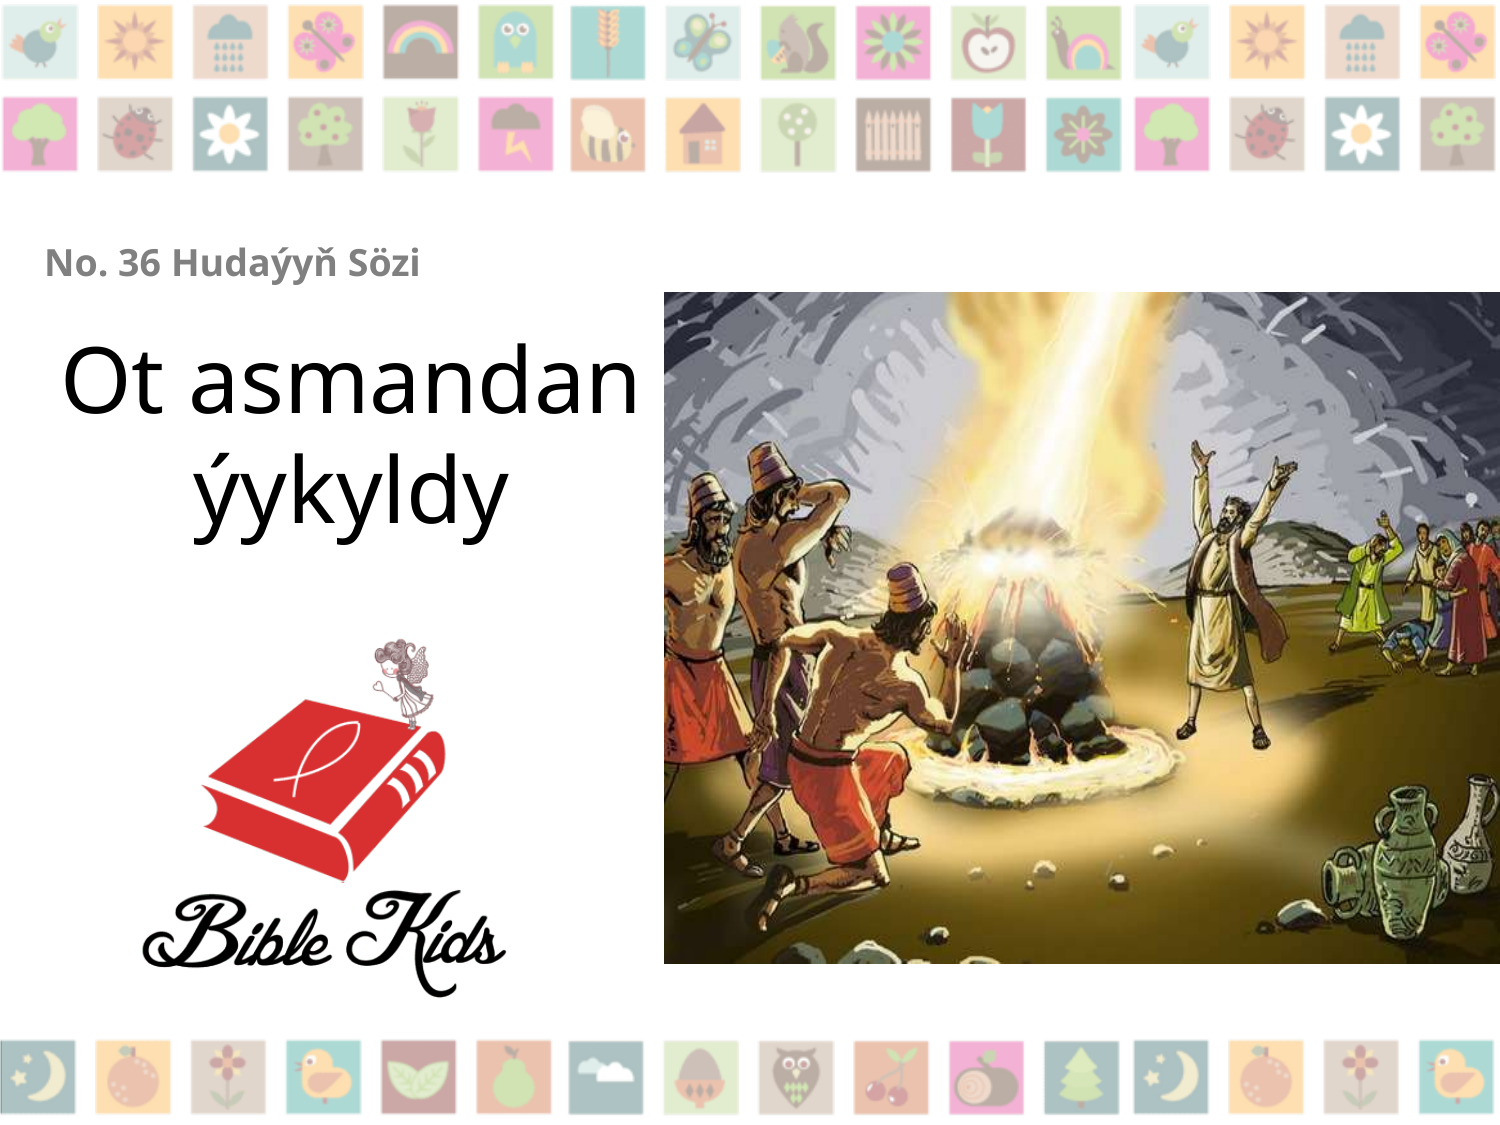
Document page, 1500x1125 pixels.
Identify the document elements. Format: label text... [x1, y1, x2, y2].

text_box No. 36 Hudaýyň Sözi [29, 231, 543, 292]
text_box Ot asmandan ýykyldy [29, 314, 659, 550]
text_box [0, 3, 1500, 181]
picture [117, 600, 544, 1027]
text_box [0, 1028, 1500, 1118]
picture [664, 292, 1500, 965]
